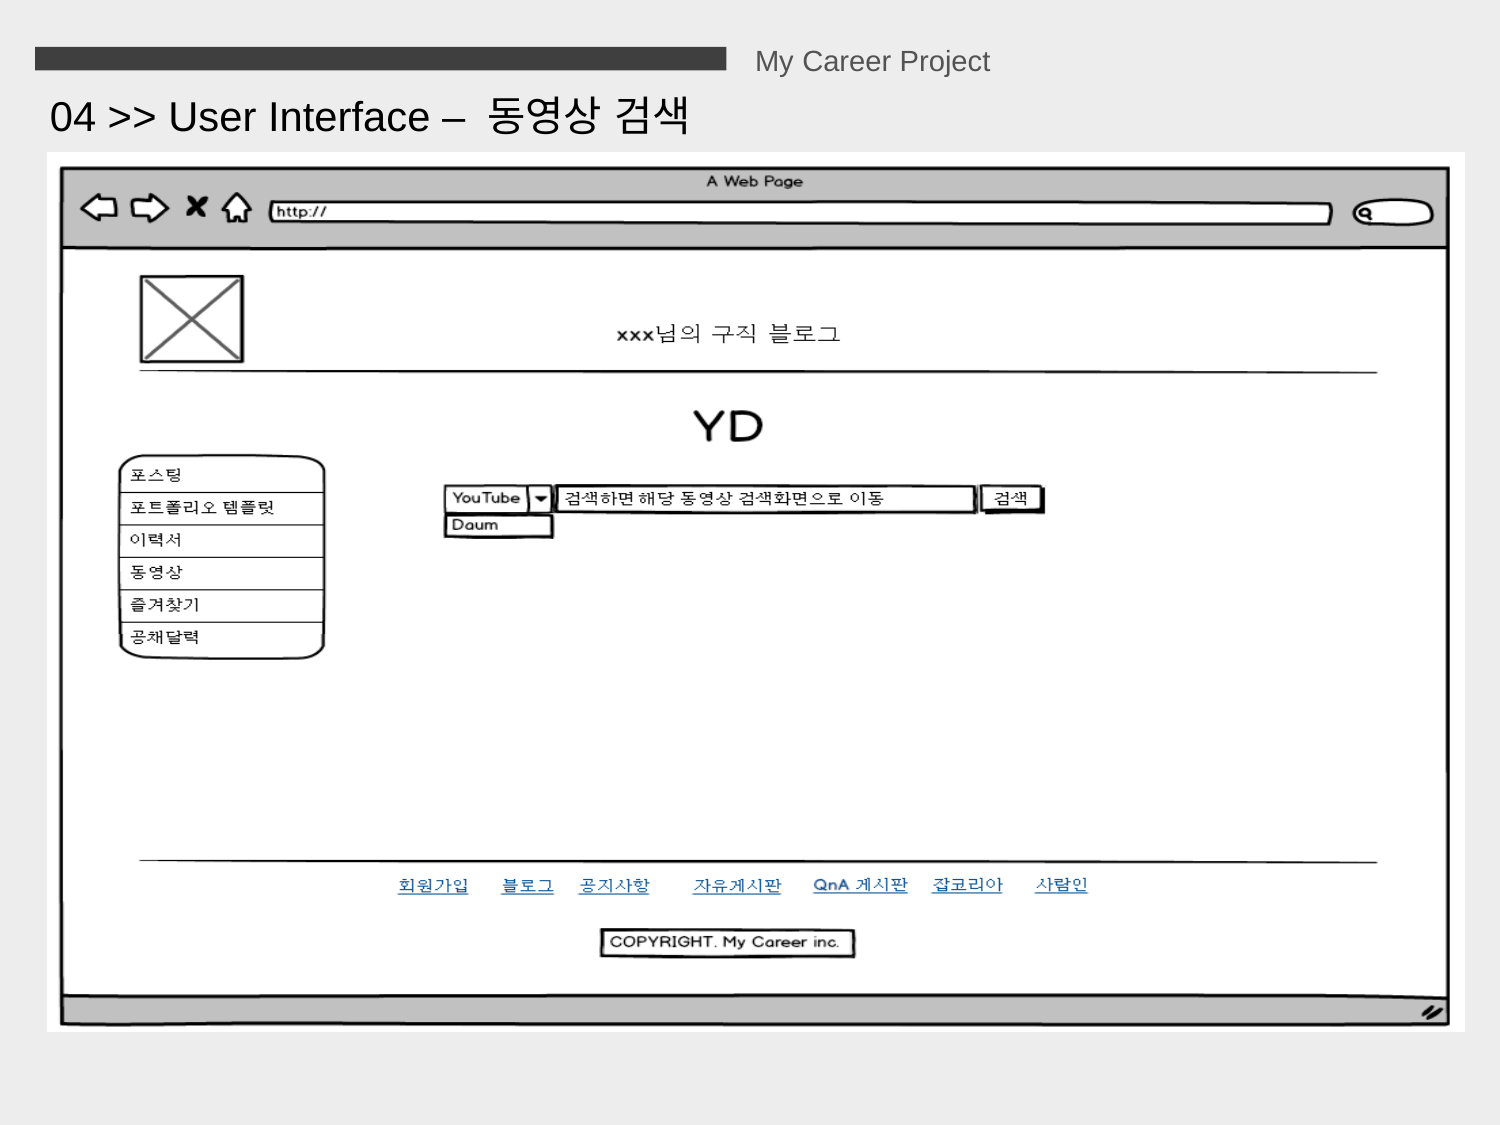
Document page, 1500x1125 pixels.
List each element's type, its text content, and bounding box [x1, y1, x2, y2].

text_box My Career Project [691, 35, 1055, 85]
text_box 04 >> User Interface – 동영상 검색 [35, 82, 727, 147]
picture [46, 152, 1466, 1032]
text_box [33, 45, 691, 72]
